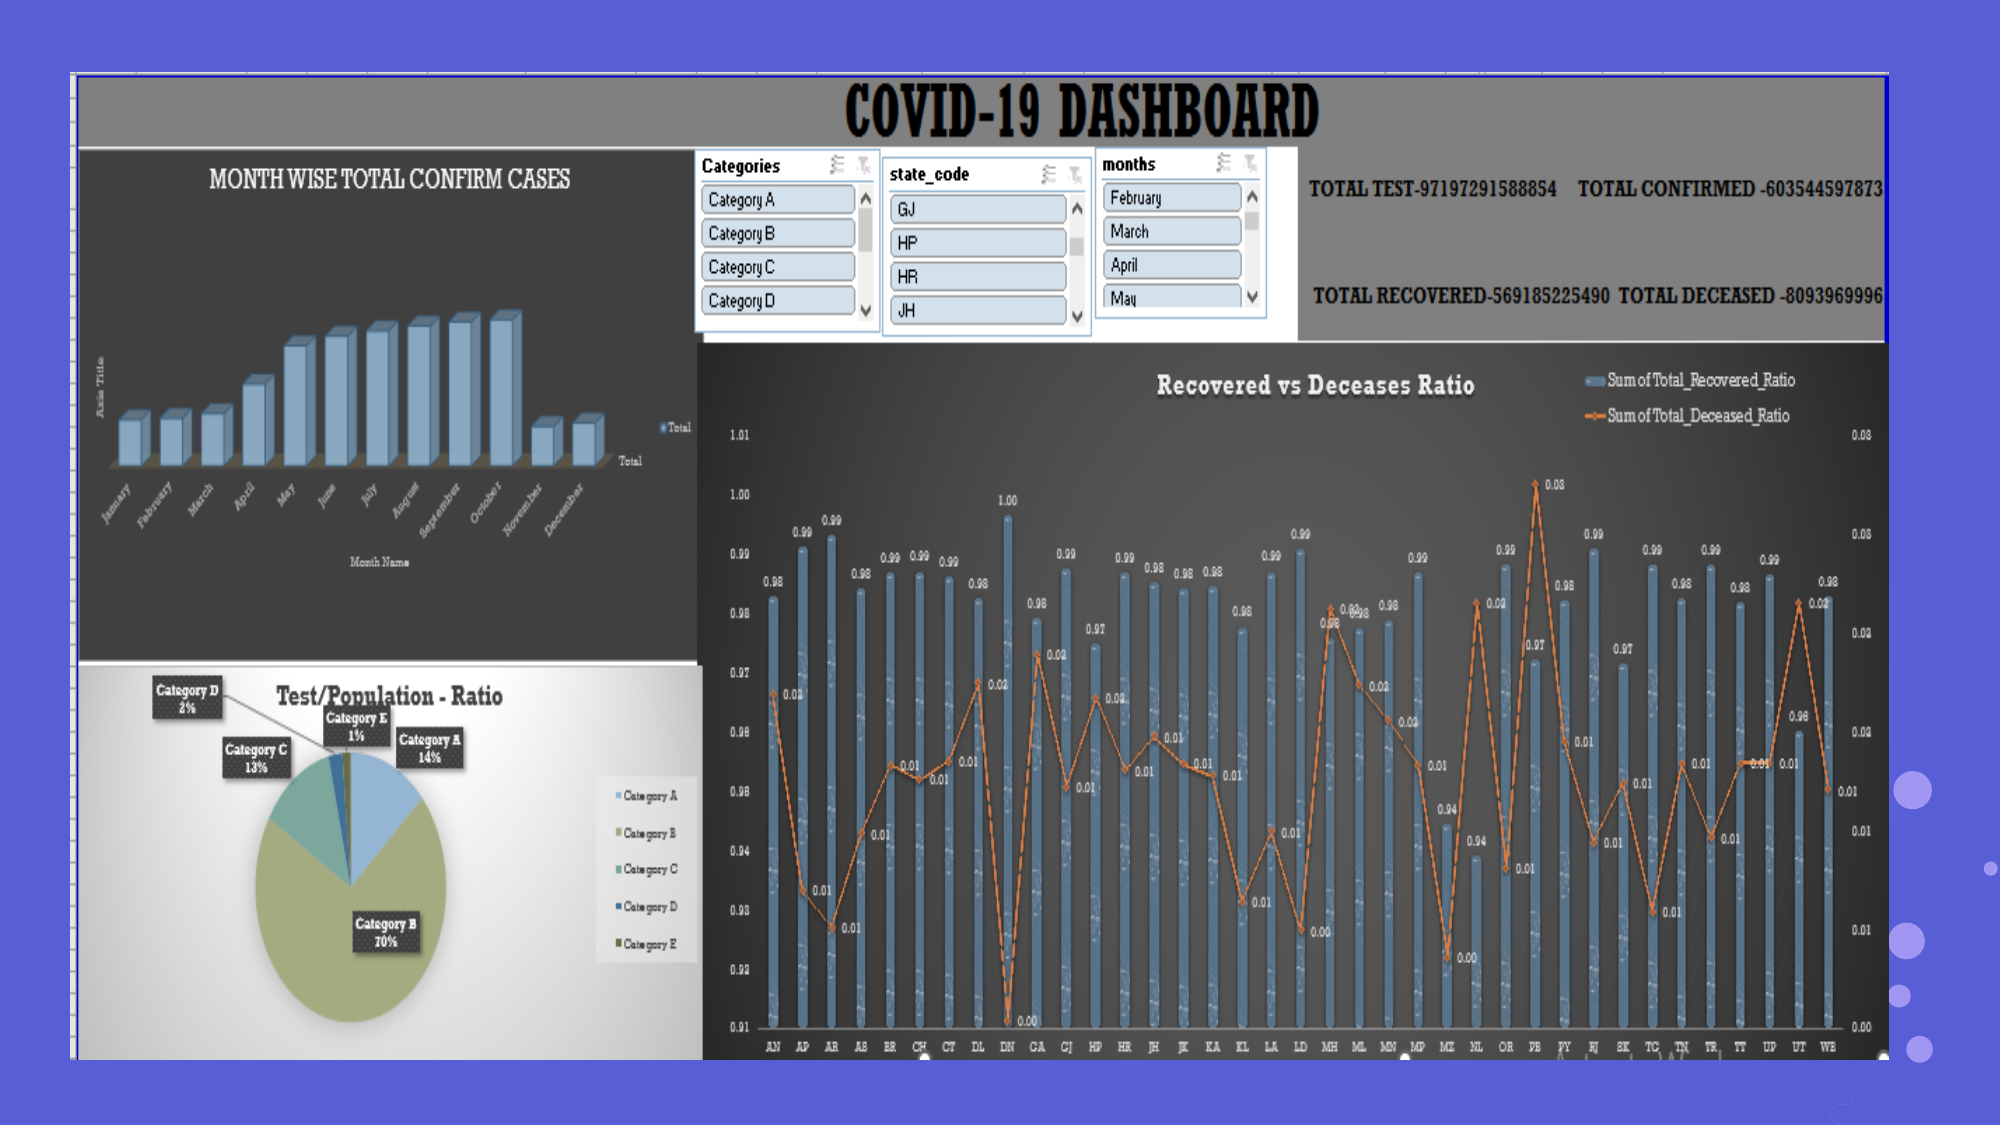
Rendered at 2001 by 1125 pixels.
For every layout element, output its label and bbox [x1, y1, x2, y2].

picture [69, 72, 1889, 1060]
